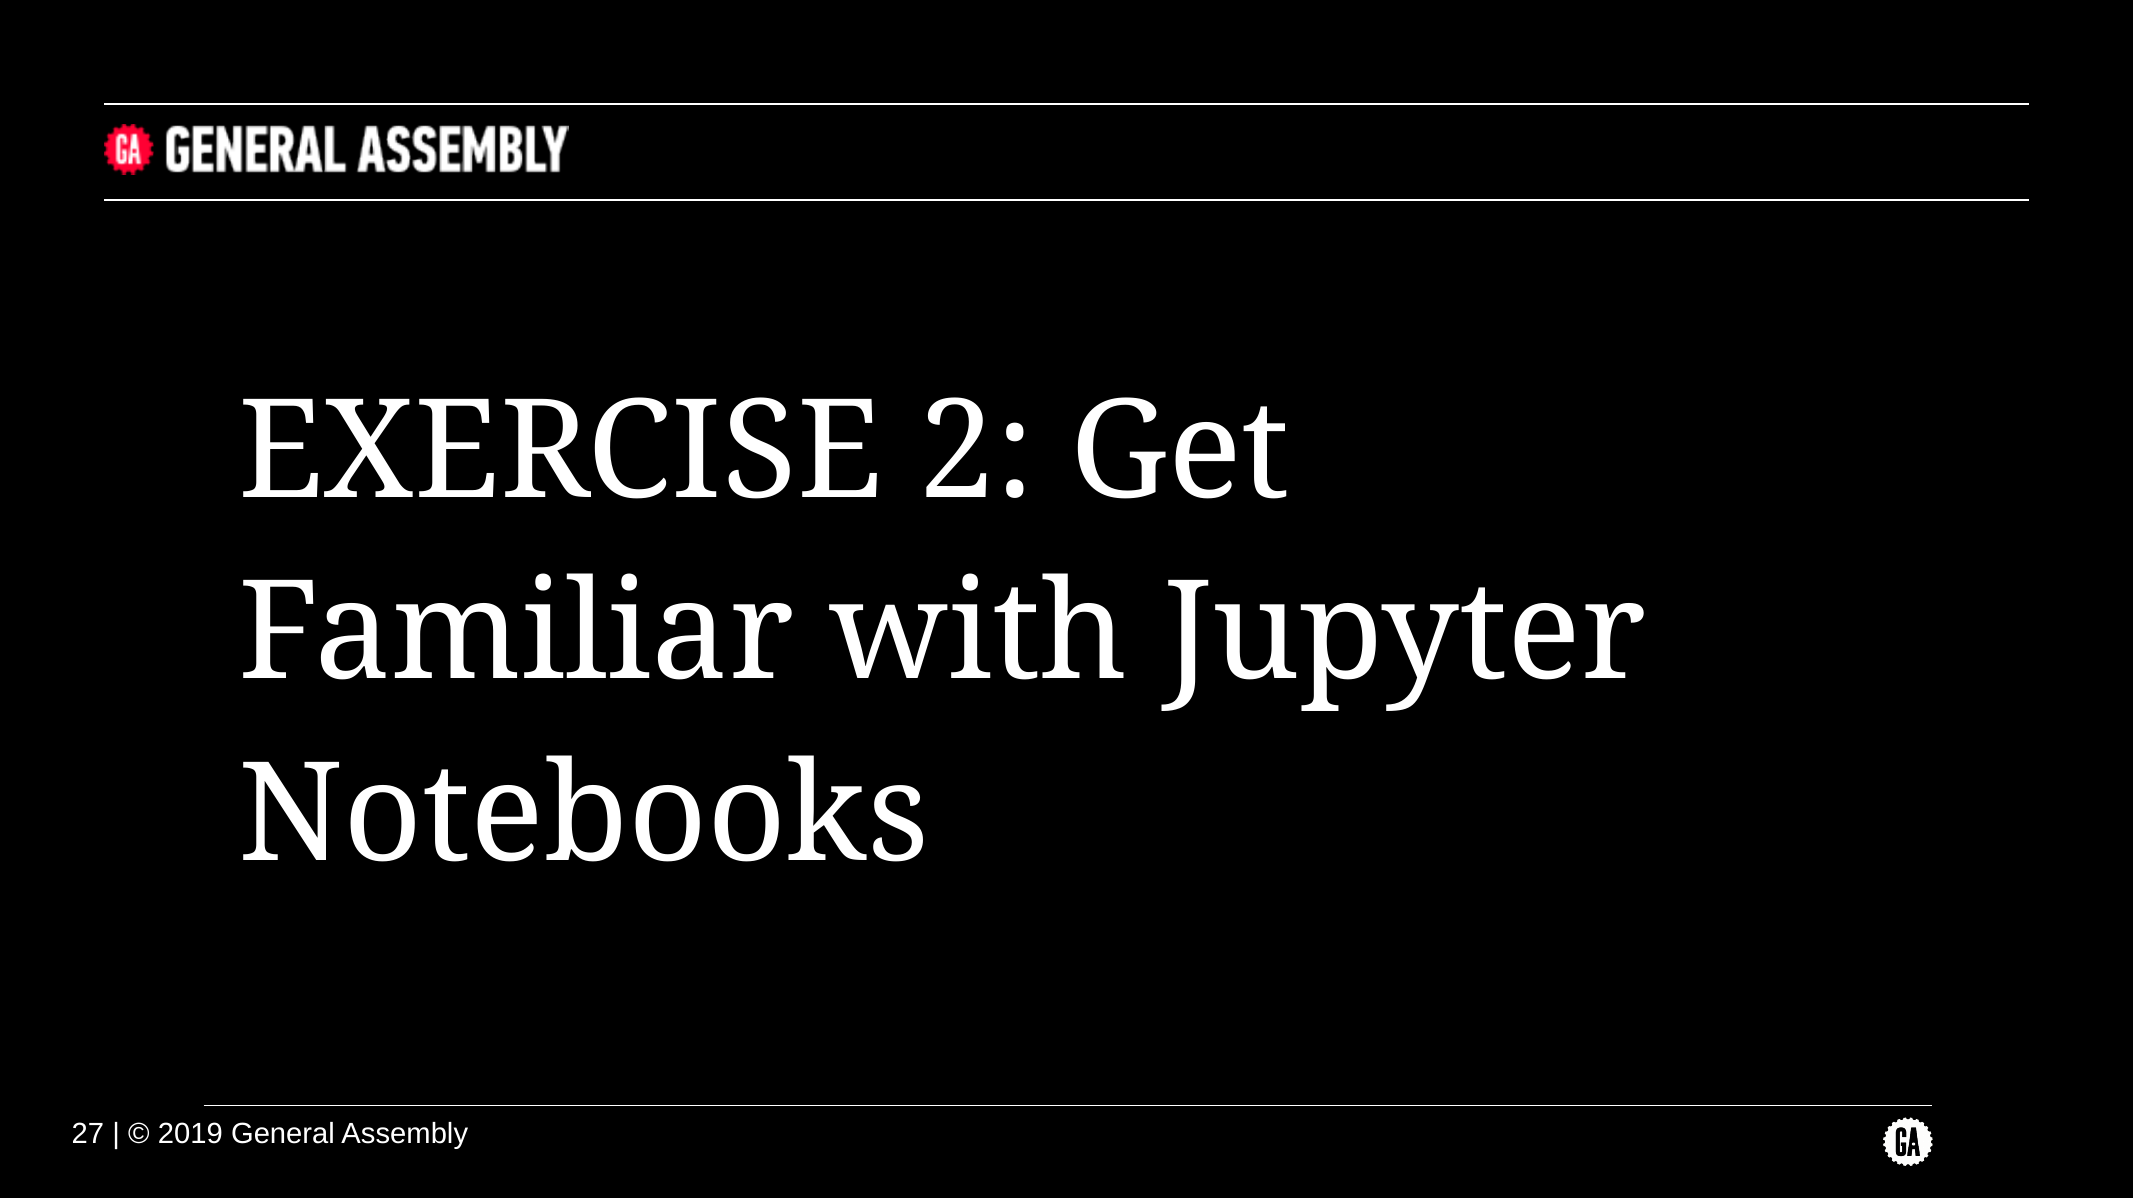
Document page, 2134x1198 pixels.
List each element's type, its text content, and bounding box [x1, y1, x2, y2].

text_box EXERCISE 2: Get Familiar with Jupyter Notebooks [192, 336, 1869, 896]
picture [1883, 1117, 1933, 1166]
picture [104, 124, 569, 175]
